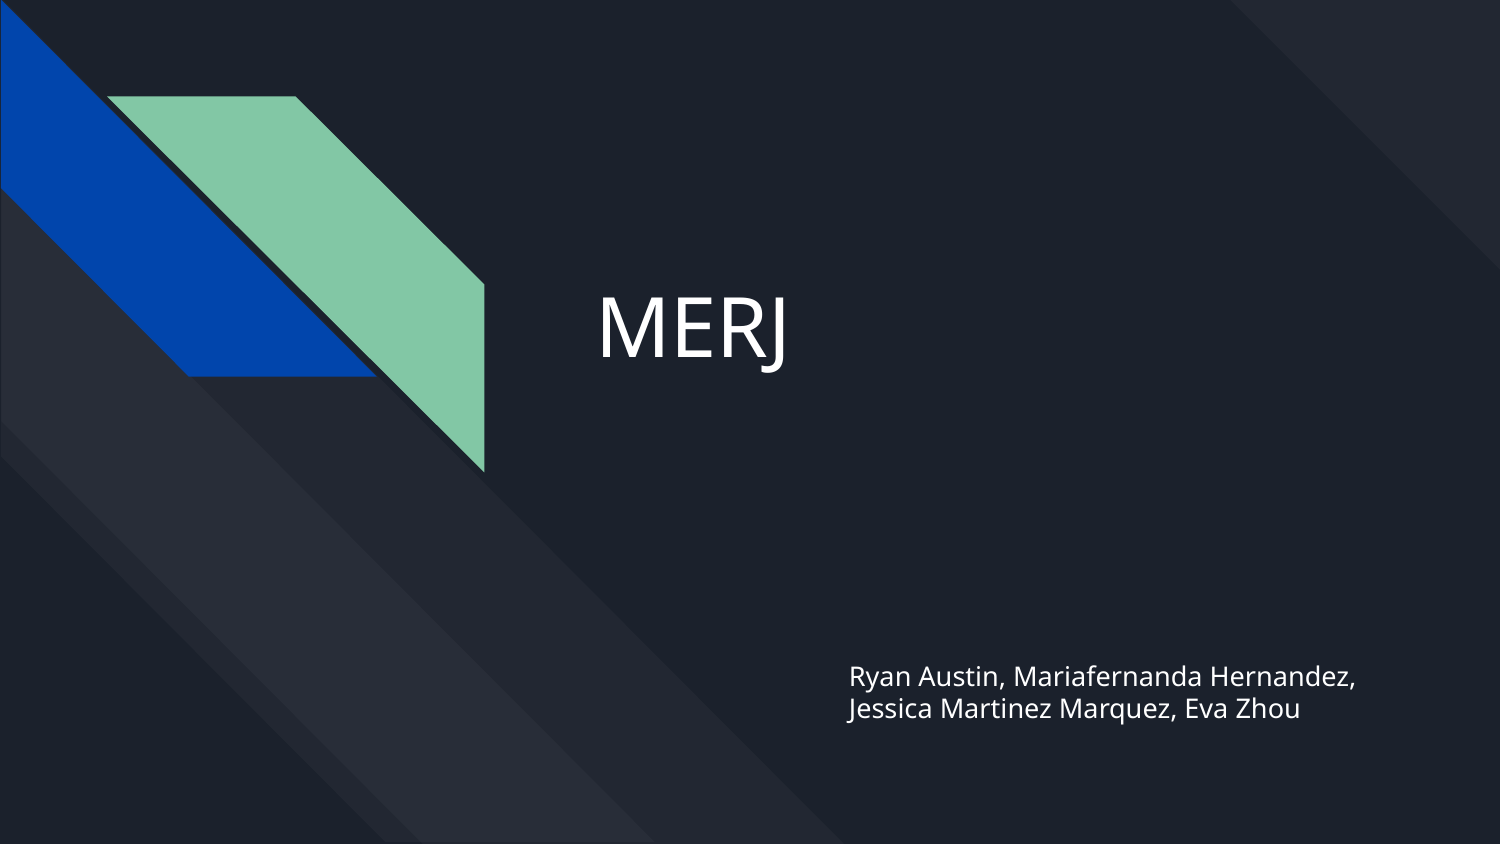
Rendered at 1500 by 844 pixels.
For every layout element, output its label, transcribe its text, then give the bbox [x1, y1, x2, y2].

subtitle Ryan Austin, Mariafernanda Hernandez, Jessica Martinez Marquez, Eva Zhou [833, 643, 1404, 727]
title MERJ [580, 258, 1404, 518]
